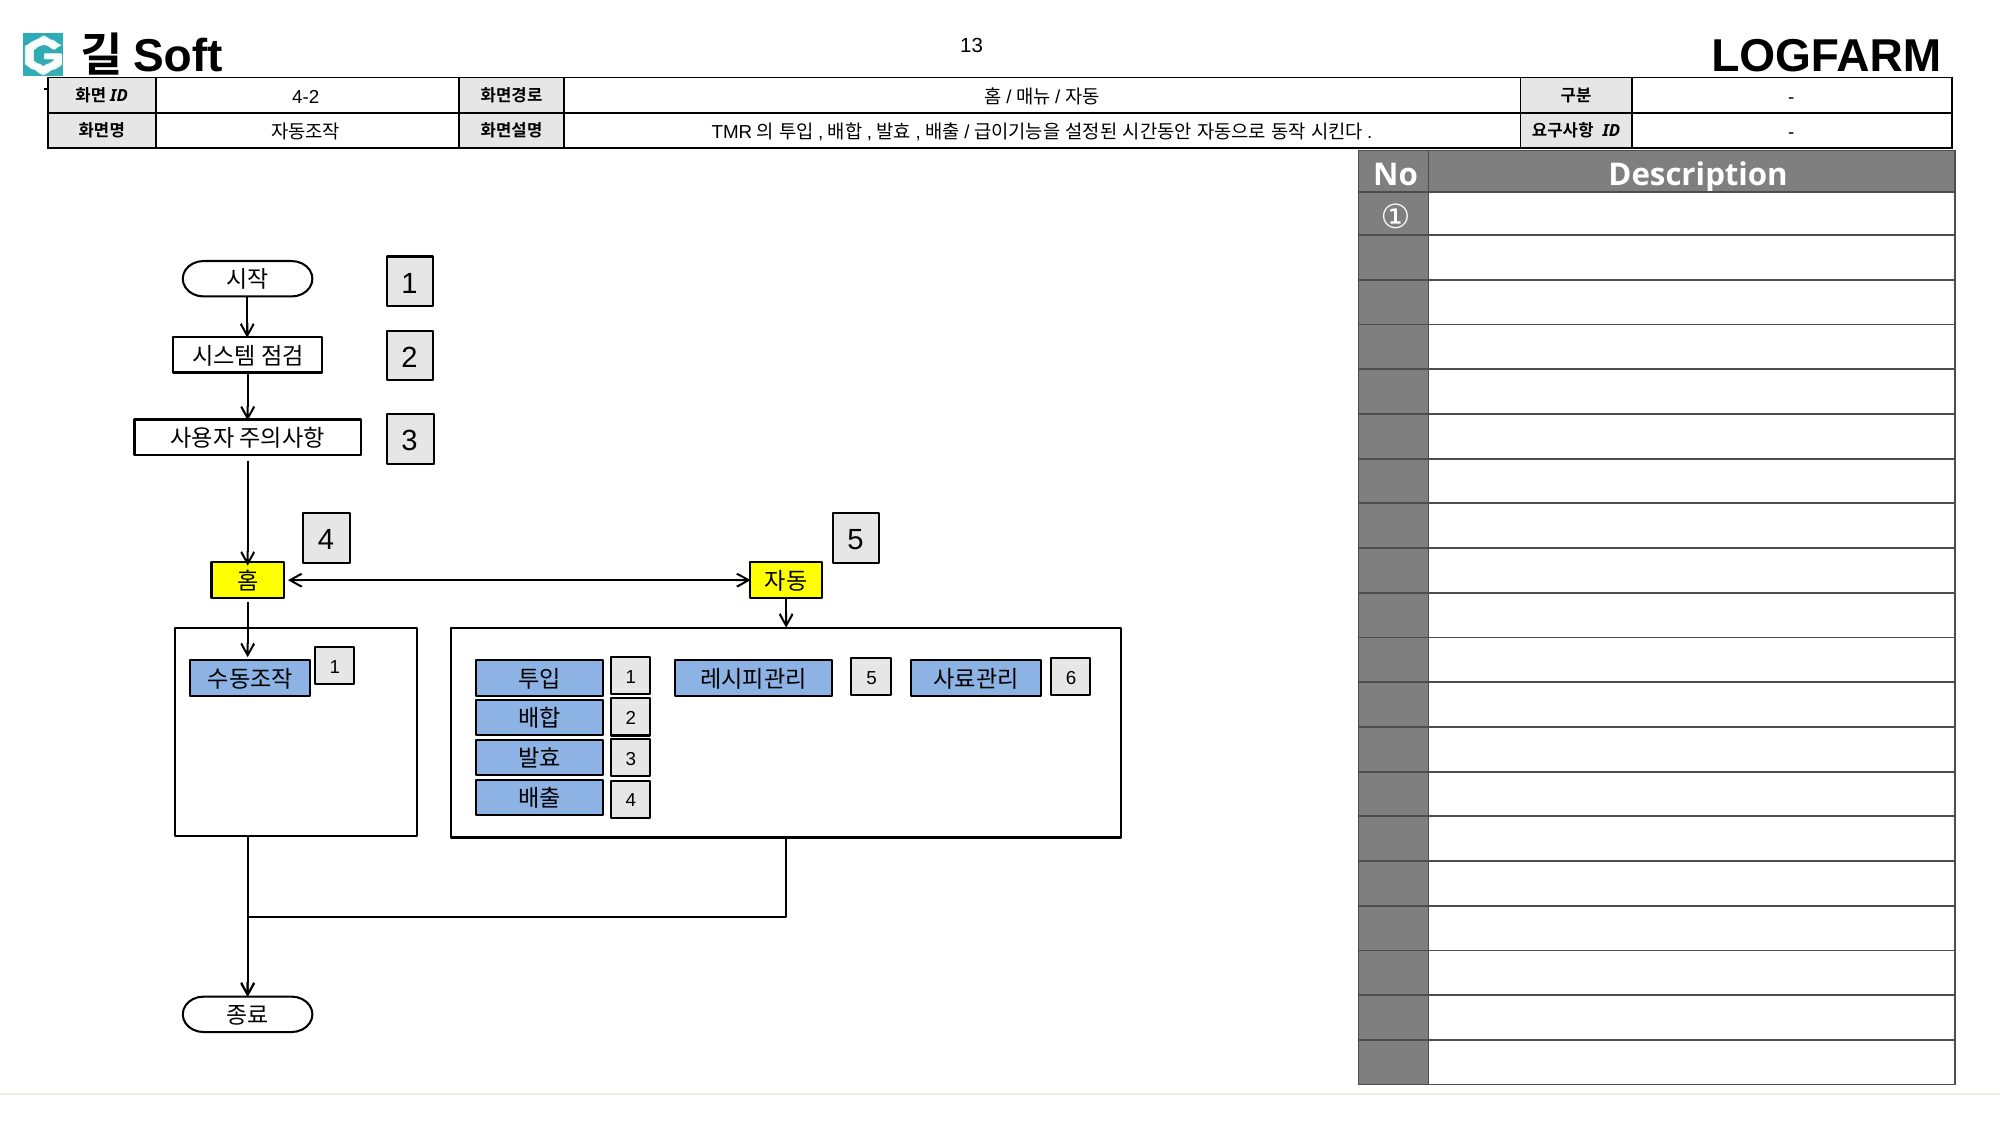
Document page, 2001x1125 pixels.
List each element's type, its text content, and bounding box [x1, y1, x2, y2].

text_box [173, 626, 419, 838]
table_cell [1429, 817, 1954, 860]
table_header Description [1429, 151, 1954, 191]
table_cell [1359, 683, 1428, 726]
text_box 종료 [180, 994, 315, 1035]
table_cell [1359, 415, 1428, 458]
table_cell [1429, 907, 1954, 950]
table_cell [1429, 415, 1954, 458]
table_cell [1359, 817, 1428, 860]
table_cell [1429, 683, 1954, 726]
text_box 레시피관리 [674, 660, 833, 696]
table_cell [1359, 728, 1428, 771]
table_cell [1429, 638, 1954, 681]
table_header No [1359, 151, 1428, 191]
table_cell [1359, 951, 1428, 994]
text_box 4-2 [155, 77, 456, 115]
table_cell [1429, 370, 1954, 413]
table_cell [1429, 325, 1954, 368]
table_cell [1429, 193, 1954, 234]
text_box TMR의 투입,배합,발효,배출/급이기능을 설정된 시간동안 자동으로 동작 시킨다. [563, 115, 1521, 150]
text_box 5 [851, 657, 891, 696]
table_cell [1359, 996, 1428, 1039]
text_box 사료관리 [911, 660, 1041, 696]
table_cell [1429, 594, 1954, 637]
table_cell [1359, 370, 1428, 413]
text_box 시스템 점검 [173, 337, 323, 373]
table_cell [1359, 325, 1428, 368]
table_cell [1359, 862, 1428, 905]
text_box 1 [386, 256, 434, 307]
text_box 3 [610, 739, 650, 777]
table_cell [1359, 773, 1428, 815]
text_box 홈 [211, 562, 284, 598]
text_box 3 [386, 414, 434, 464]
text_box - [1631, 115, 1951, 150]
table_cell [1429, 281, 1954, 324]
table_cell [1429, 862, 1954, 905]
text_box 6 [1051, 657, 1090, 696]
table_cell [1429, 728, 1954, 771]
text_box 4 [610, 780, 650, 818]
text_box 홈/매뉴/자동 [563, 77, 1521, 115]
table_cell [1429, 773, 1954, 815]
table_cell [1359, 907, 1428, 950]
text_box 사용자 주의사항 [134, 419, 361, 455]
table_cell [1359, 638, 1428, 681]
table_cell [1429, 996, 1954, 1039]
text_box 2 [386, 330, 434, 381]
table_cell [1359, 281, 1428, 324]
table_cell [1429, 951, 1954, 994]
text_box 1 [610, 656, 650, 695]
text_box 시작 [180, 258, 315, 299]
text_box 자동 [749, 562, 823, 598]
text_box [437, 647, 597, 1125]
table_cell [1359, 236, 1428, 279]
table_cell [1429, 1041, 1954, 1084]
text_box 2 [610, 698, 650, 736]
table_cell [1359, 1041, 1428, 1084]
table_cell [1359, 549, 1428, 592]
text_box 4 [303, 513, 351, 564]
text_box [449, 626, 1123, 840]
table_cell [1429, 549, 1954, 592]
table_cell [1429, 460, 1954, 502]
table_cell [1359, 504, 1428, 547]
text_box - [1631, 77, 1951, 115]
text_box 자동조작 [155, 115, 456, 150]
table_cell [1359, 460, 1428, 502]
table_cell [1429, 504, 1954, 547]
picture [23, 33, 63, 76]
table_cell [1359, 594, 1428, 637]
text_box 5 [832, 513, 880, 563]
table_cell [1429, 236, 1954, 279]
table_cell ① [1359, 193, 1428, 234]
text_box 1 [314, 647, 354, 685]
text_box 수동조작 [190, 660, 311, 696]
